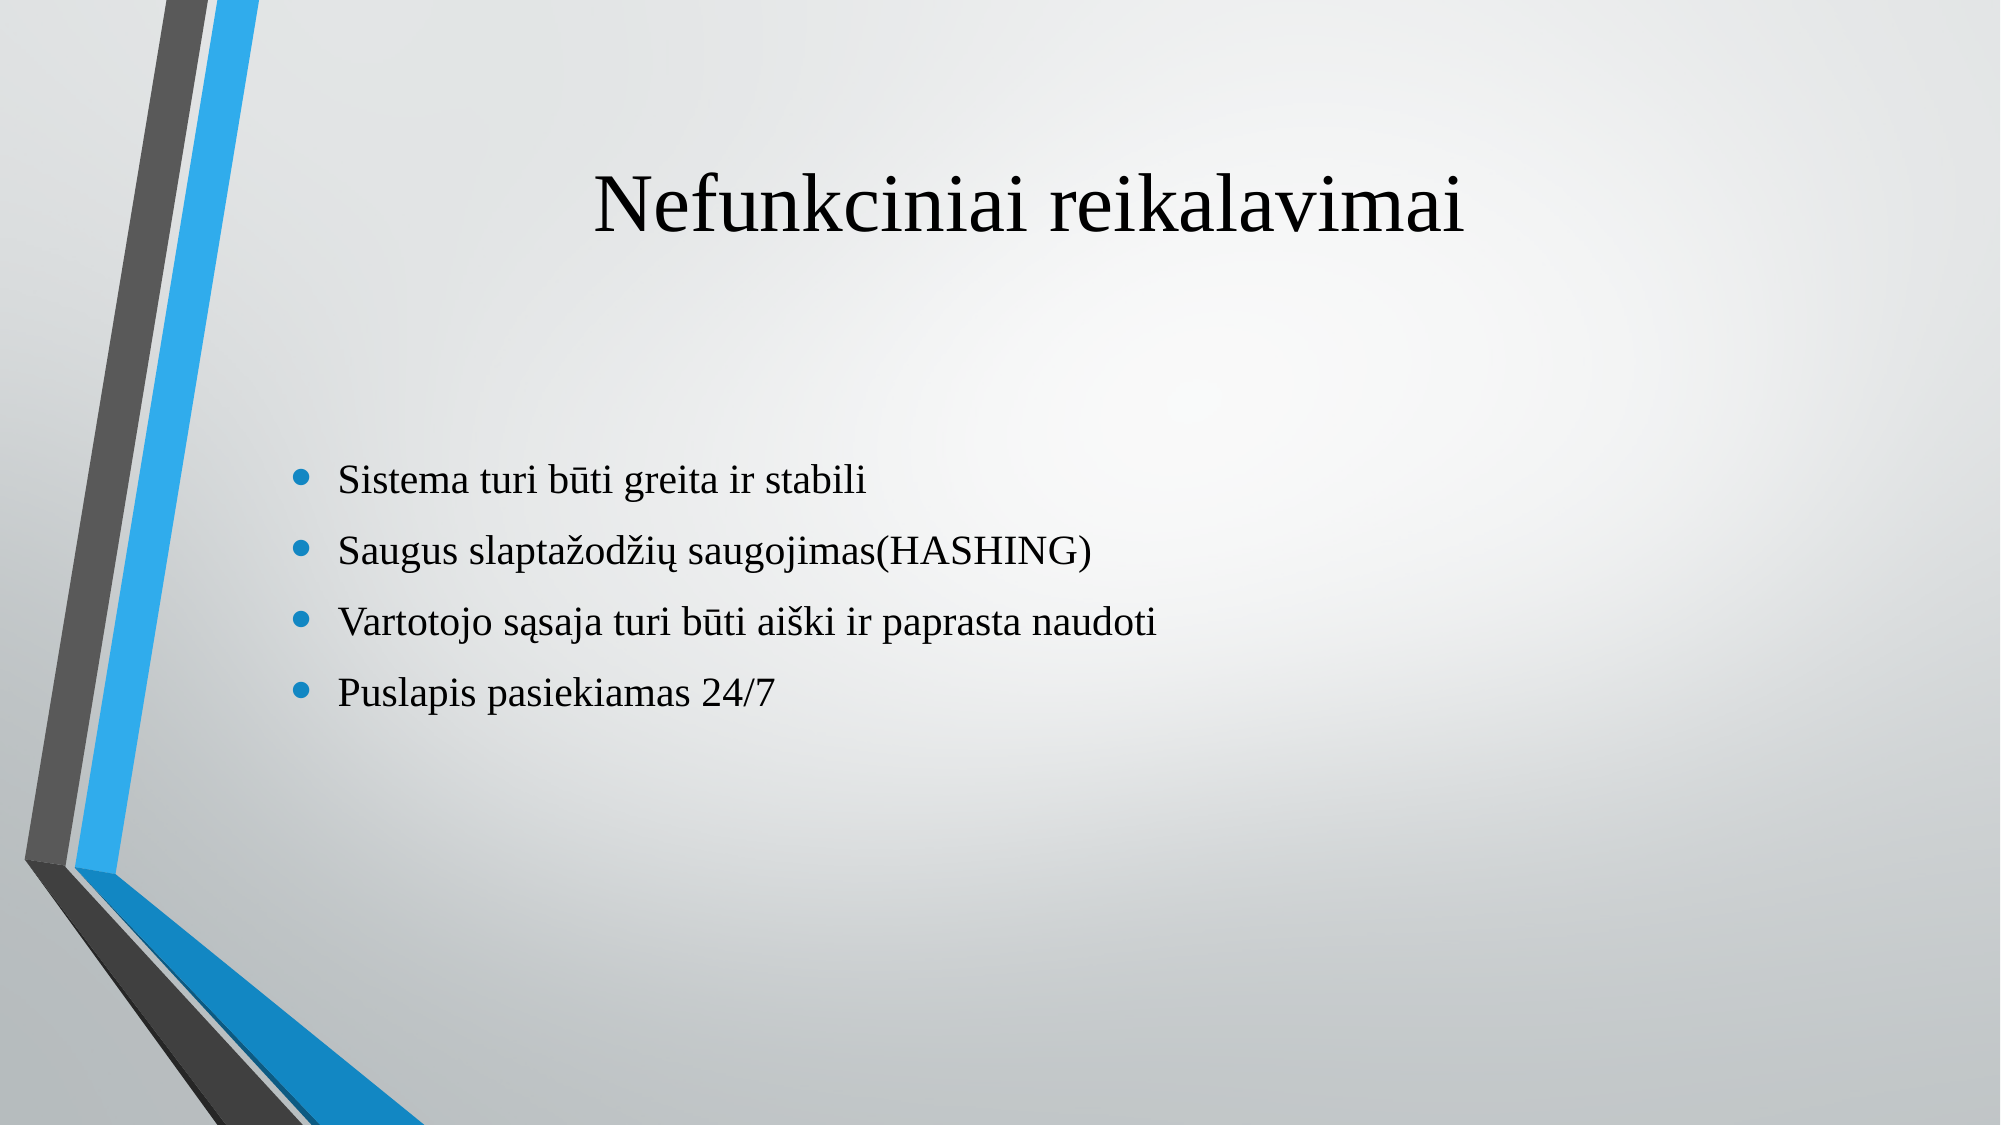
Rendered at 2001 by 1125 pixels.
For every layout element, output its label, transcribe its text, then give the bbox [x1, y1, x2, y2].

list Sistema turi būti greita ir stabili Saugus slaptažodžių saugojimas(HASHING) Vartotojo sąsaja turi būti aiški ir paprasta naudoti Puslapis pasiekiamas 24/7 [275, 327, 1919, 840]
title Nefunkciniai reikalavimai [218, 54, 1863, 342]
